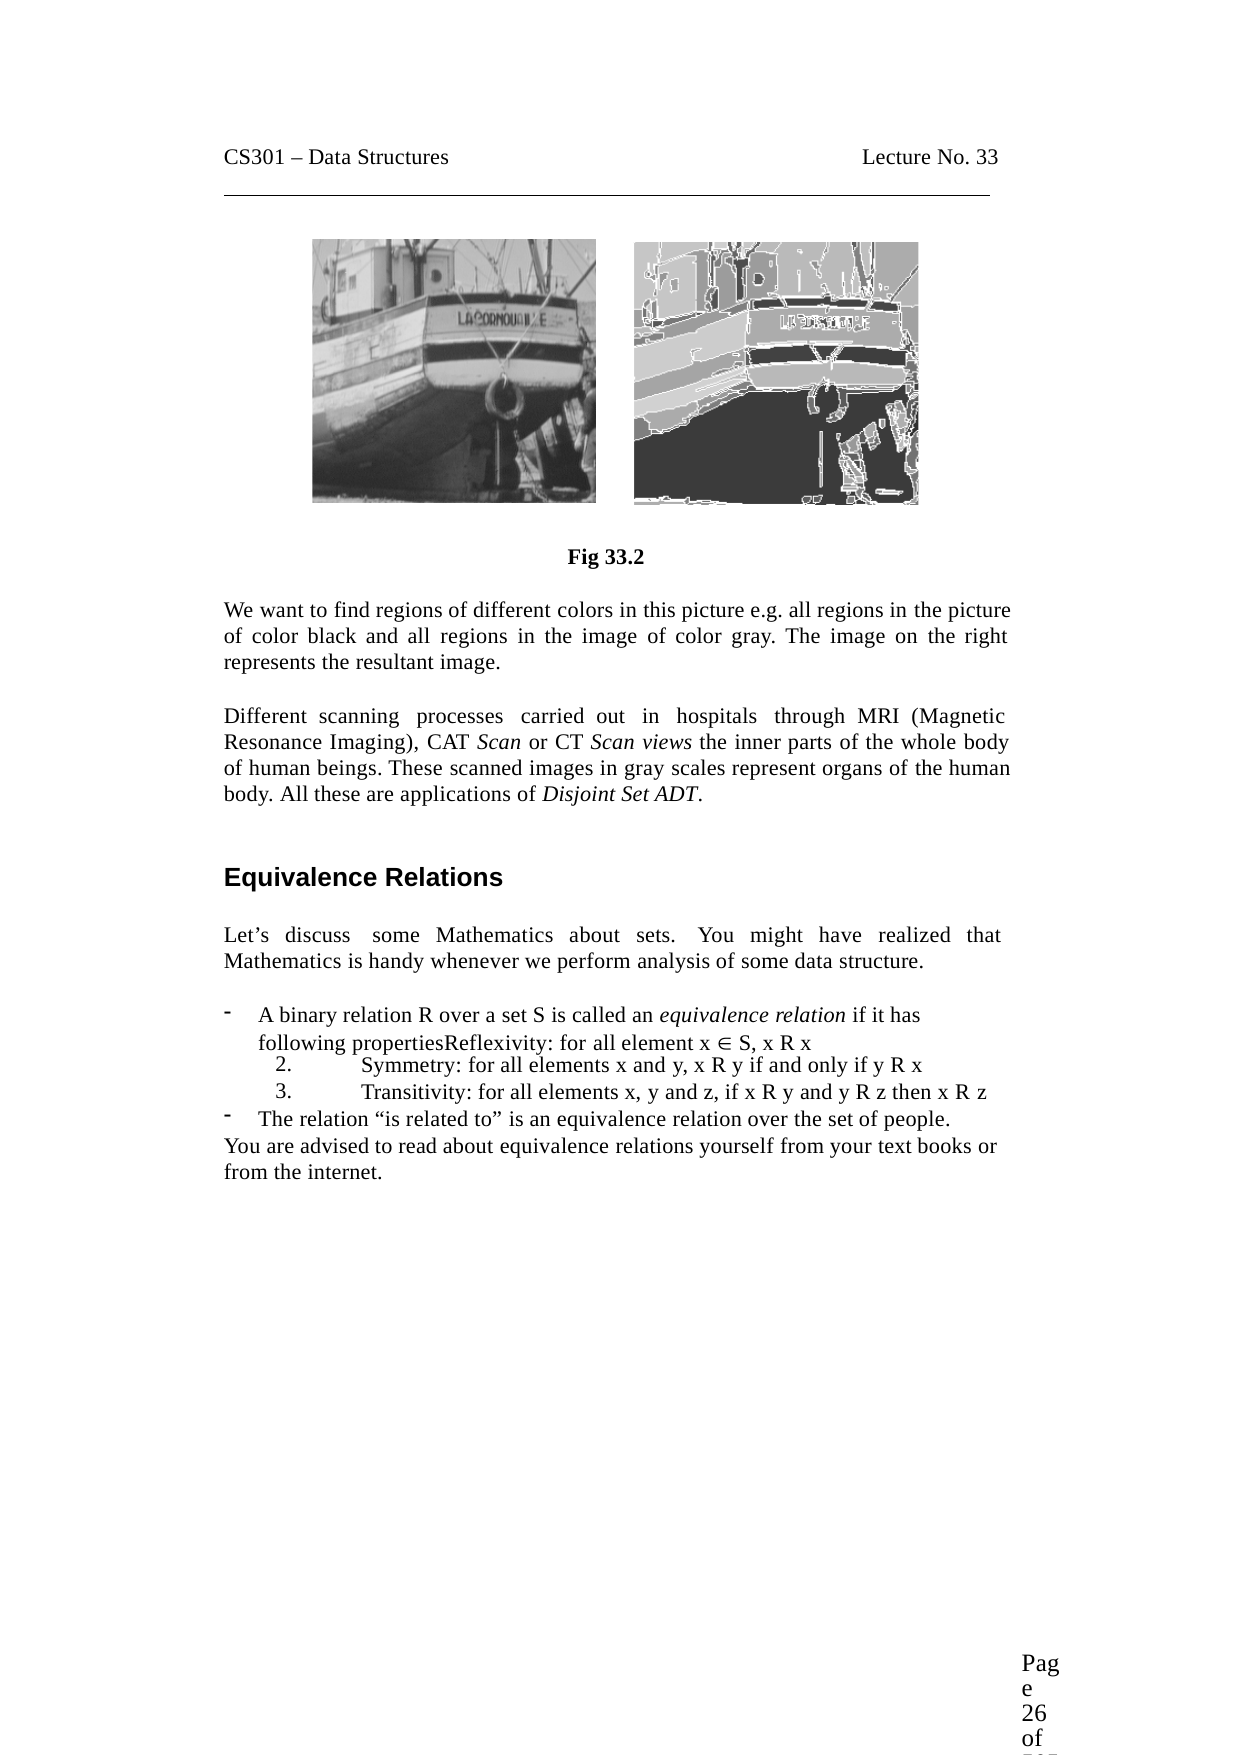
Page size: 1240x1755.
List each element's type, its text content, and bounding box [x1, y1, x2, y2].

text_box Fig 33.2 We want to find regions of different colors in this picture e.g. all regions in the picture of color black and all regions in the image of color gray. The image on the right represents the resultant image. Different scanning processes carried out in hospitals through MRI (Magnetic Resonance Imaging), CAT Scan or CT Scan views the inner parts of the whole body of human beings. These scanned images in gray scales represent organs of the human body. All these are applications of Disjoint Set ADT. Equivalence Relations Let’s discuss some Mathematics about sets. You might have realized that Mathematics is handy whenever we perform analysis of some data structure. A binary relation R over a set S is called an equivalence relation if it has following propertiesReflexivity: for all element x  S, x R x [221, 542, 1018, 1056]
text_box 2. 3. [273, 1049, 295, 1103]
text_box CS301 – Data Structures [221, 142, 453, 170]
text_box Symmetry: for all elements x and y, x R y if and only if y R x Transitivity: for all elements x, y and z, if x R y and y R z then x R z [358, 1051, 992, 1104]
text_box The relation “is related to” is an equivalence relation over the set of people. You are advised to read about equivalence relations yourself from your text books or from the internet. [221, 1104, 1018, 1185]
text_box [312, 239, 596, 503]
slide_number Page 26 of 505 [1019, 1651, 1065, 1755]
text_box [633, 242, 919, 505]
text_box Lecture No. 33 [860, 142, 1003, 170]
